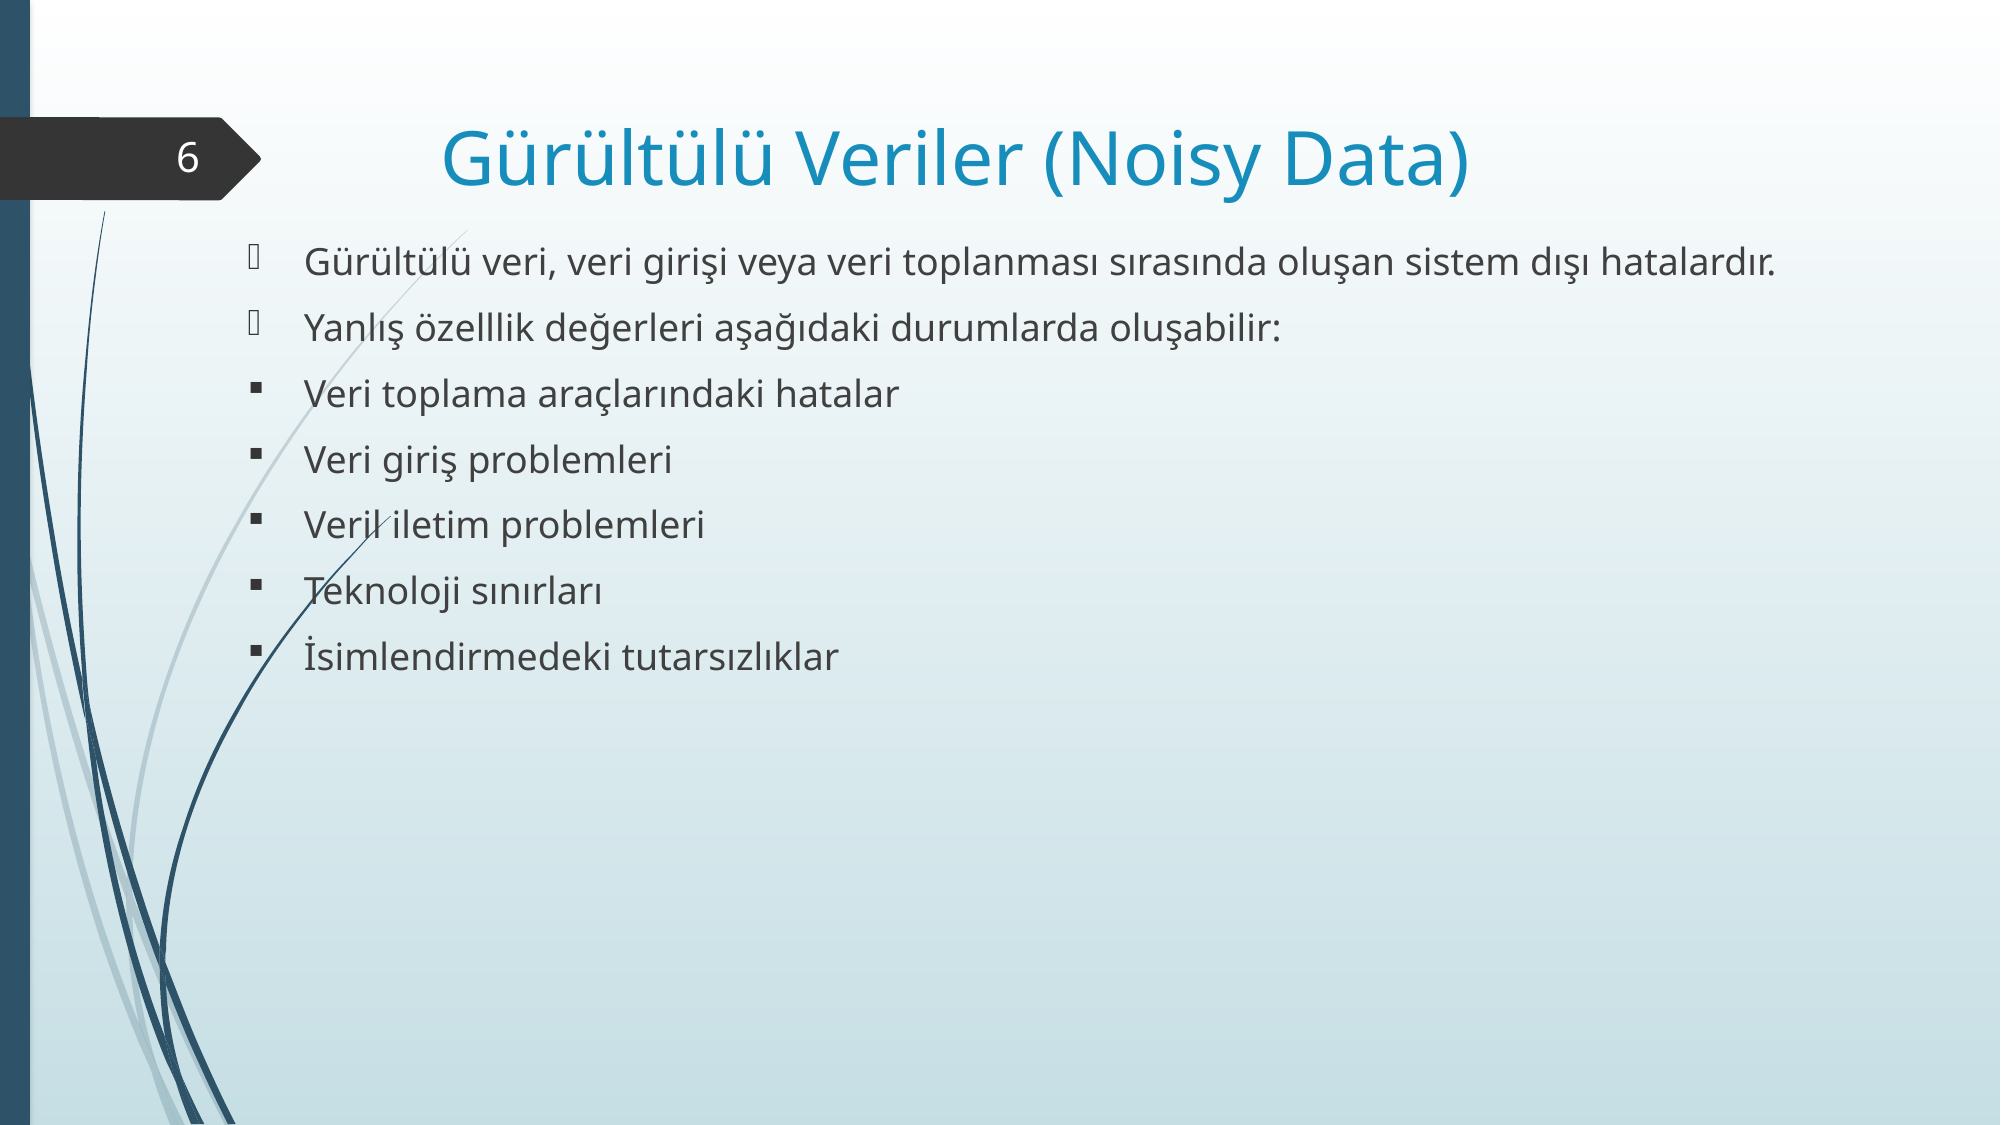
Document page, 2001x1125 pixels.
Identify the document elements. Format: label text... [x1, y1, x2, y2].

slide_number 6 [87, 129, 216, 190]
title Gürültülü Veriler (Noisy Data) [425, 102, 1888, 230]
list Gürültülü veri, veri girişi veya veri toplanması sırasında oluşan sistem dışı hatalardır. Yanlış özelllik değerleri aşağıdaki durumlarda oluşabilir: Veri toplama araçlarındaki hatalar Veri giriş problemleri Veril iletim problemleri Teknoloji sınırları İsimlendirmedeki tutarsızlıklar [232, 230, 1888, 1050]
